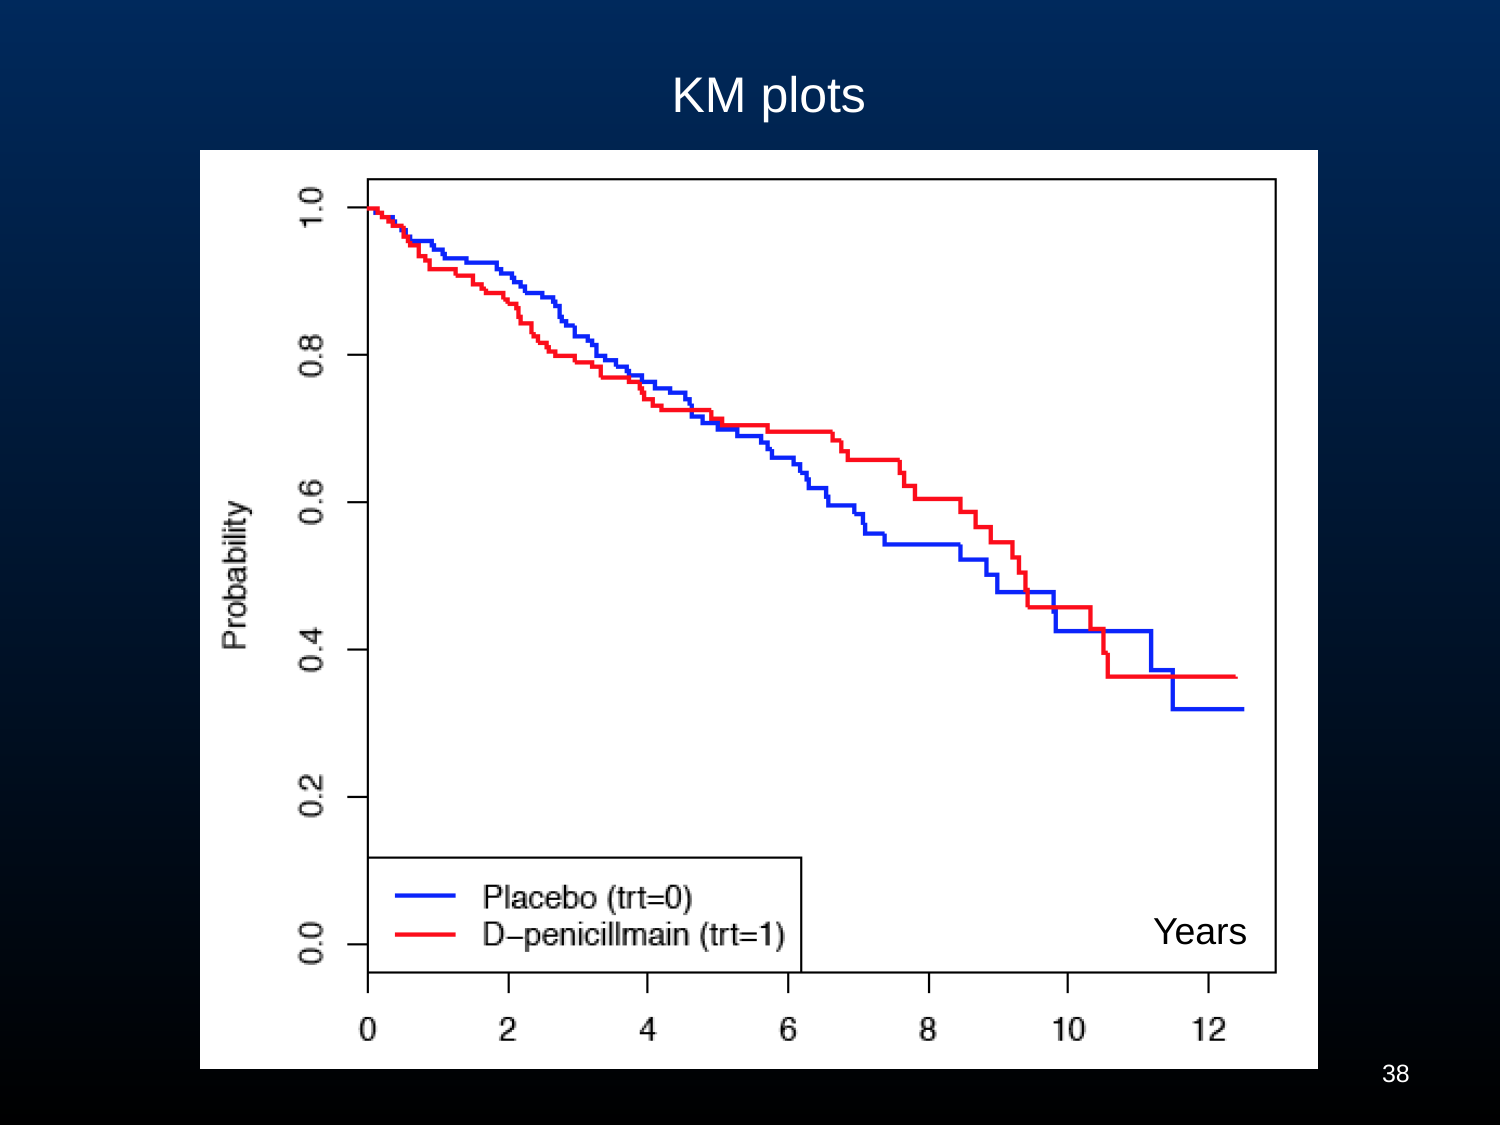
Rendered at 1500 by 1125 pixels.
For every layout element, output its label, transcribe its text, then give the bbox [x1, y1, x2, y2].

text_box KM plots [656, 54, 895, 130]
slide_number 38 [1074, 1042, 1425, 1103]
picture [199, 150, 1318, 1070]
